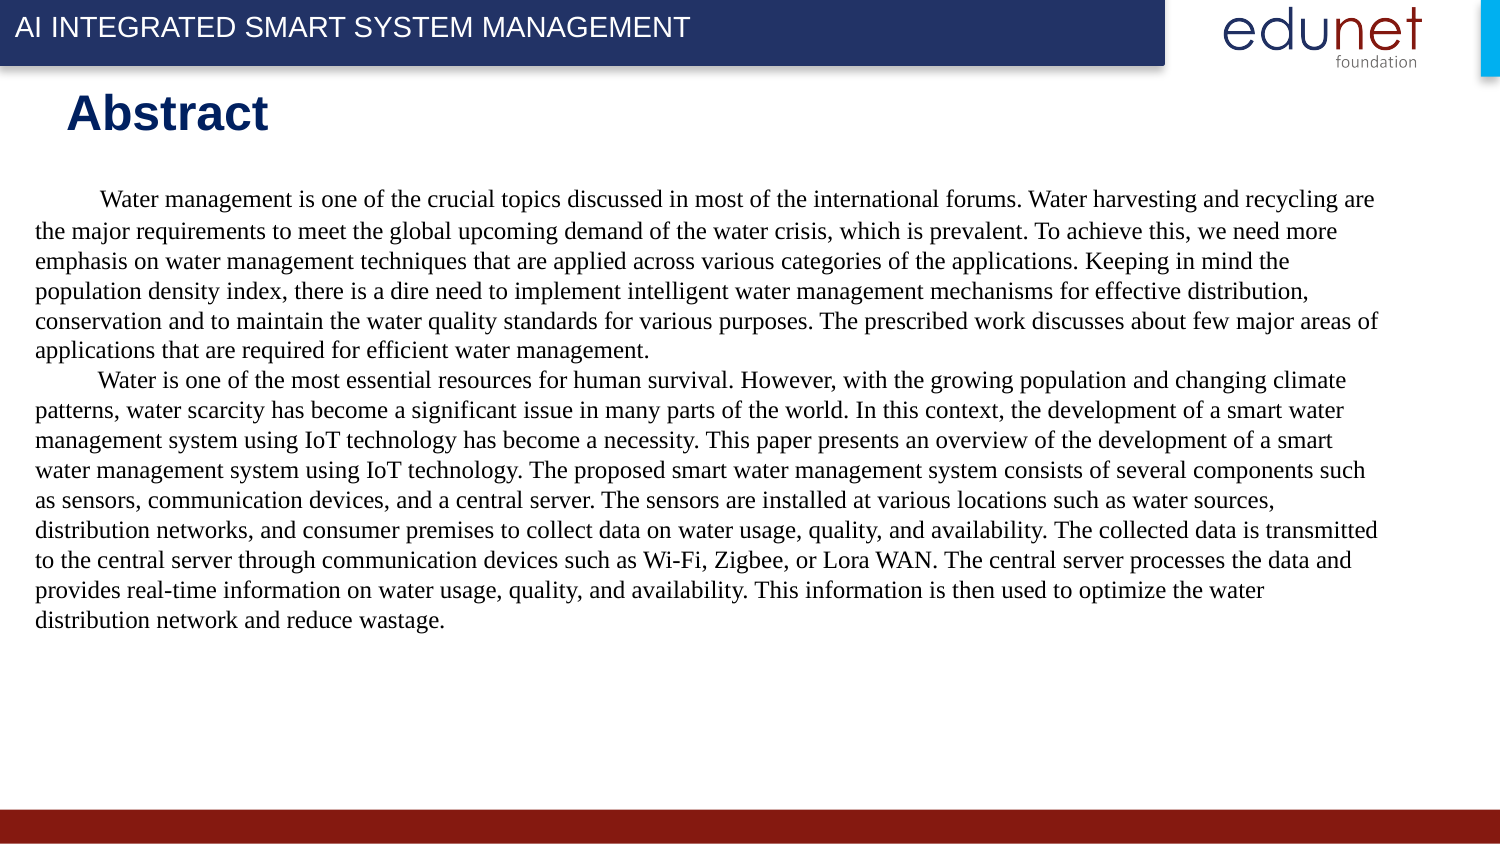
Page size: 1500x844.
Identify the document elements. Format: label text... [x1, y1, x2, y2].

picture [1219, 4, 1424, 72]
text_box Water management is one of the crucial topics discussed in most of the international forums. Water harvesting and recycling are the major requirements to meet the global upcoming demand of the water crisis, which is prevalent. To achieve this, we need more emphasis on water management techniques that are applied across various categories of the applications. Keeping in mind the population density index, there is a dire need to implement intelligent water management mechanisms for effective distribution, conservation and to maintain the water quality standards for various purposes. The prescribed work discusses about few major areas of applications that are required for efficient water management. Water is one of the most essential resources for human survival. However, with the growing population and changing climate patterns, water scarcity has become a significant issue in many parts of the world. In this context, the development of a smart water management system using IoT technology has become a necessity. This paper presents an overview of the development of a smart water management system using IoT technology. The proposed smart water management system consists of several components such as sensors, communication devices, and a central server. The sensors are installed at various locations such as water sources, distribution networks, and consumer premises to collect data on water usage, quality, and availability. The collected data is transmitted to the central server through communication devices such as Wi-Fi, Zigbee, or Lora WAN. The central server processes the data and provides real-time information on water usage, quality, and availability. This information is then used to optimize the water distribution network and reduce wastage. [20, 167, 1397, 814]
title Abstract [51, 72, 1449, 229]
